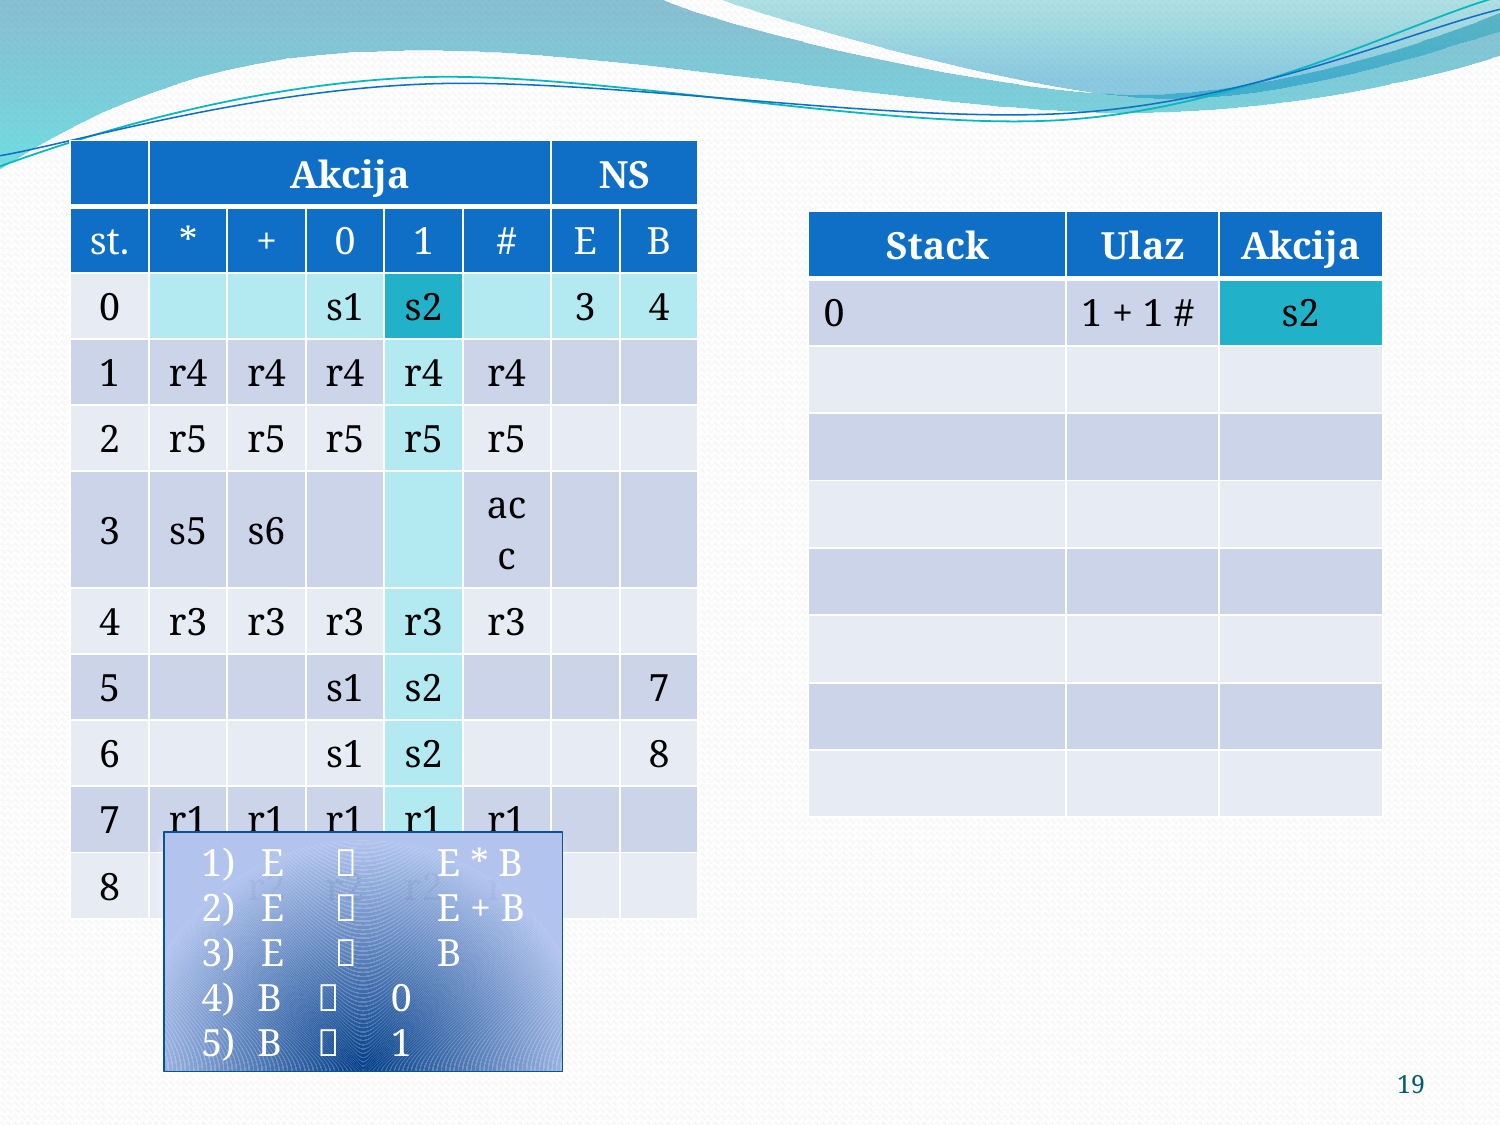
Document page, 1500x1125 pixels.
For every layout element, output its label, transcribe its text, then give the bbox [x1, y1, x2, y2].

table_cell [1220, 347, 1382, 412]
slide_number 19 [1299, 1042, 1425, 1103]
table_cell [228, 721, 305, 785]
table_cell 3 [71, 472, 148, 587]
table_cell [809, 616, 1065, 682]
table_cell r3 [307, 589, 383, 653]
table_cell [552, 472, 619, 587]
table_cell [1220, 751, 1382, 816]
table_cell [307, 472, 383, 587]
table_cell r5 [385, 406, 462, 470]
table_cell 4 [71, 589, 148, 653]
table_cell 4 [621, 274, 697, 338]
table_cell 1 [385, 209, 462, 272]
table_cell acc [464, 472, 550, 587]
table_cell [552, 589, 619, 653]
table_cell [569, 853, 619, 918]
table_cell [621, 340, 697, 404]
table_cell r5 [464, 406, 550, 470]
table_cell [150, 274, 226, 338]
table_cell E [552, 209, 619, 272]
table_cell r1 [228, 787, 305, 831]
table_cell [1220, 616, 1382, 682]
table_cell r5 [228, 406, 305, 470]
table_cell r3 [228, 589, 305, 653]
table_cell [809, 347, 1065, 412]
table_header Akcija [150, 141, 550, 204]
table_cell [1220, 414, 1382, 480]
table_cell r1 [464, 787, 550, 831]
table_cell 8 [621, 721, 697, 785]
table_cell [621, 472, 697, 587]
table_cell r2 [150, 853, 156, 918]
table_cell r4 [385, 340, 462, 404]
table_cell s1 [307, 721, 383, 785]
table_cell r4 [464, 340, 550, 404]
table_cell s1 [307, 655, 383, 719]
table_cell [464, 721, 550, 785]
table_cell r4 [228, 340, 305, 404]
table_cell 2 [71, 406, 148, 470]
table_cell [228, 274, 305, 338]
table_cell 6 [71, 721, 148, 785]
table_cell [552, 406, 619, 470]
table_header Ulaz [1067, 212, 1218, 276]
table_cell [1067, 616, 1218, 682]
table_cell [809, 684, 1065, 749]
table_cell r3 [150, 589, 226, 653]
table_cell [1220, 549, 1382, 614]
table_cell [621, 406, 697, 470]
table_cell [621, 589, 697, 653]
table_cell 1 + 1 # [1067, 281, 1218, 345]
table_cell [552, 655, 619, 719]
table_cell [552, 787, 619, 852]
table_cell [621, 853, 697, 918]
table_cell 0 [307, 209, 383, 272]
table_header NS [552, 141, 697, 204]
table_cell [1067, 751, 1218, 816]
table_header Akcija [1220, 212, 1382, 276]
table_header Stack [809, 212, 1065, 276]
table_cell s2 [385, 274, 462, 338]
table_cell r1 [150, 787, 226, 852]
table_cell [1067, 414, 1218, 480]
table_cell 7 [621, 655, 697, 719]
table_cell + [228, 209, 305, 272]
table_cell # [464, 209, 550, 272]
table_cell s6 [228, 472, 305, 587]
table_cell r5 [307, 406, 383, 470]
table_cell r3 [385, 589, 462, 653]
table_cell [1220, 481, 1382, 547]
table_cell [1220, 684, 1382, 749]
table_cell [809, 751, 1065, 816]
table_cell [1067, 347, 1218, 412]
table_cell [621, 787, 697, 852]
table_cell [150, 721, 226, 785]
table_cell [552, 340, 619, 404]
table_cell [809, 414, 1065, 480]
table_cell [385, 472, 462, 587]
text_box 1) E  E * B 2) E  E + B 3) E  B B  0 B  1 [163, 831, 563, 1072]
table_cell s2 [385, 721, 462, 785]
table_cell * [150, 209, 226, 272]
table_cell B [621, 209, 697, 272]
table_cell [150, 655, 226, 719]
table_cell st. [71, 209, 148, 272]
table_cell s2 [1220, 281, 1382, 345]
table_cell 5 [71, 655, 148, 719]
table_cell r1 [307, 787, 383, 831]
table_cell 8 [71, 853, 148, 918]
table_cell 3 [552, 274, 619, 338]
table_cell [809, 549, 1065, 614]
table_cell [1067, 684, 1218, 749]
table_cell s1 [307, 274, 383, 338]
table_cell 1 [71, 340, 148, 404]
table_cell [464, 655, 550, 719]
table_cell r4 [307, 340, 383, 404]
table_cell [464, 274, 550, 338]
table_cell [809, 481, 1065, 547]
table_cell r4 [150, 340, 226, 404]
table_header [71, 141, 148, 204]
table_cell 7 [71, 787, 148, 852]
table_cell s5 [150, 472, 226, 587]
table_cell [1067, 481, 1218, 547]
table_cell [1067, 549, 1218, 614]
table_cell s2 [385, 655, 462, 719]
table_cell r5 [150, 406, 226, 470]
table_cell r1 [385, 787, 462, 831]
table_cell r3 [464, 589, 550, 653]
table_cell 0 [71, 274, 148, 338]
table_cell [552, 721, 619, 785]
table_cell [228, 655, 305, 719]
table_cell 0 [809, 281, 1065, 345]
